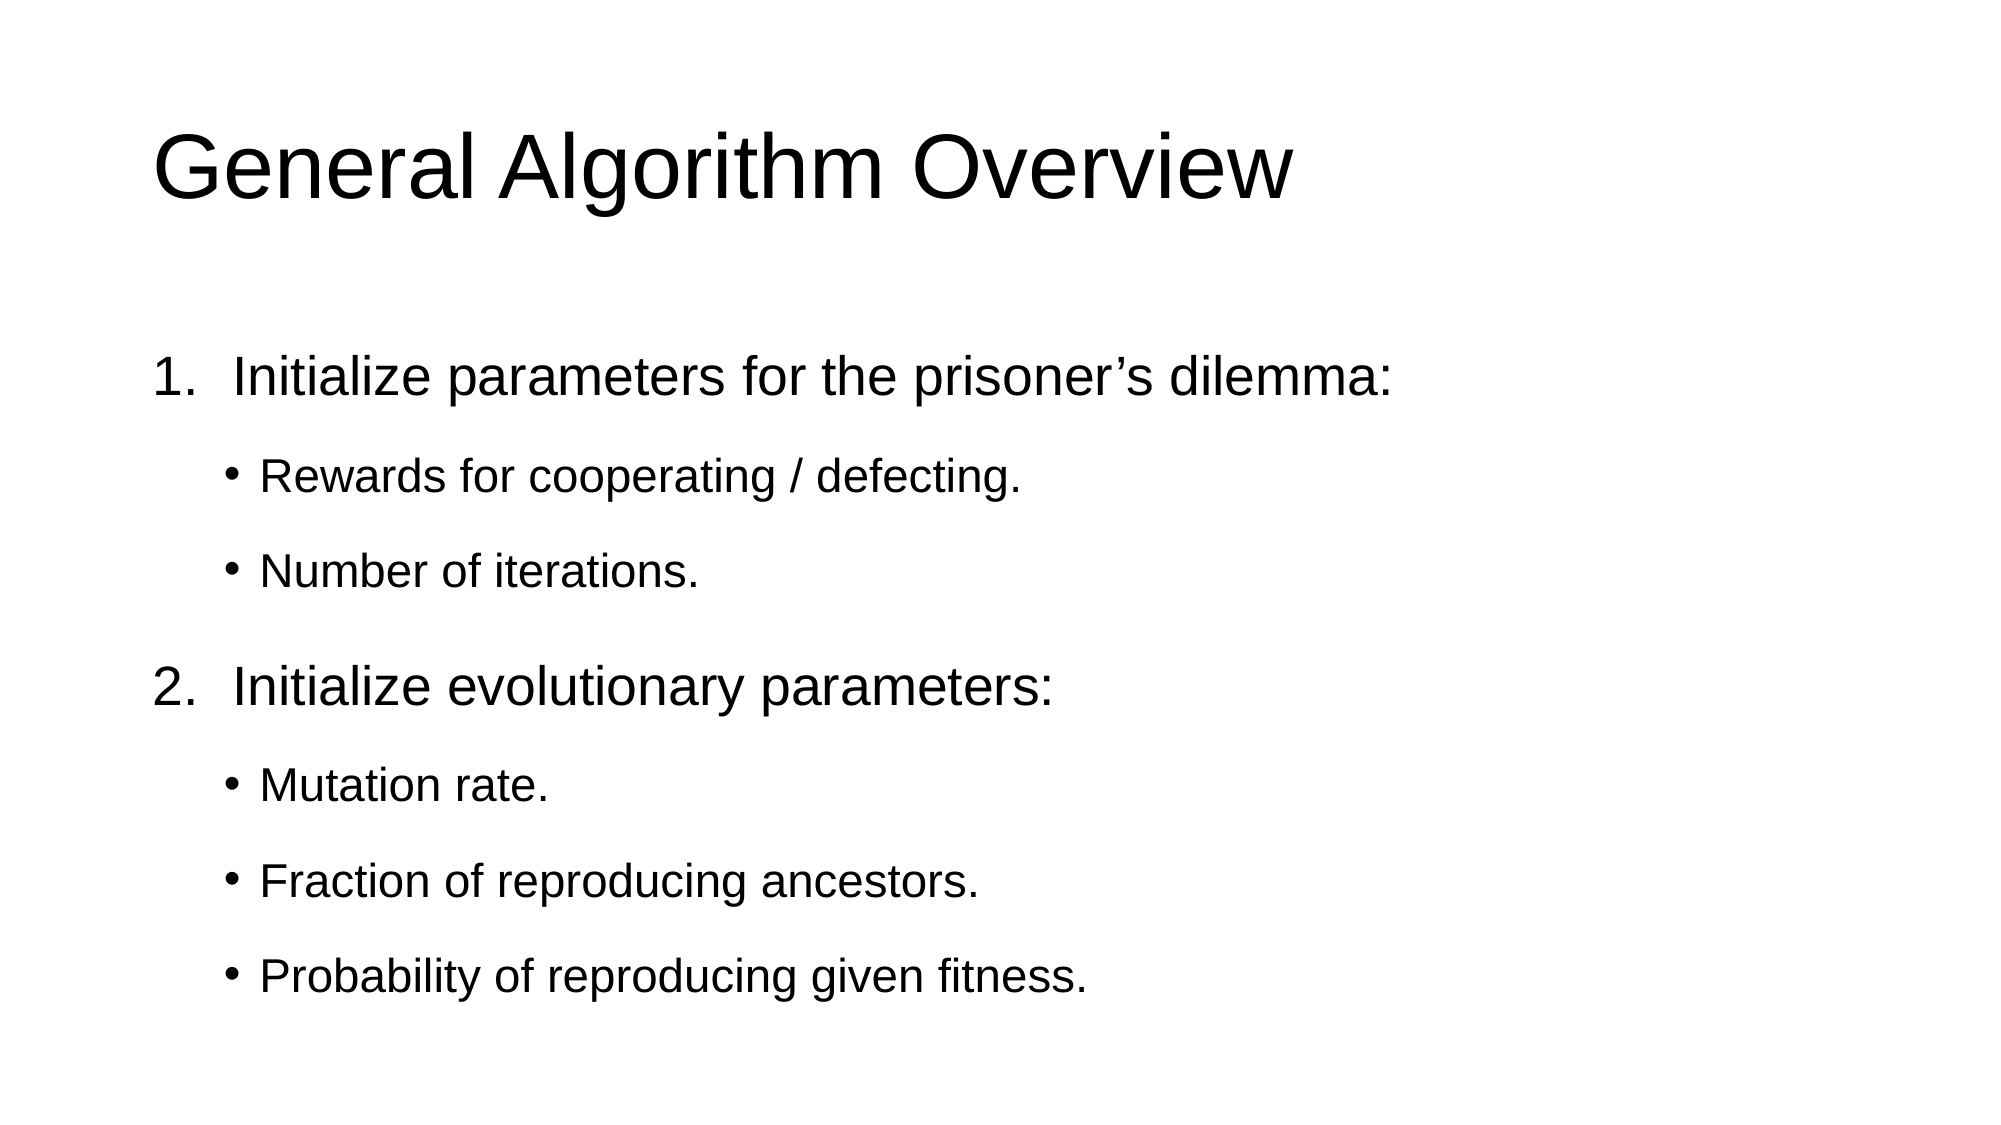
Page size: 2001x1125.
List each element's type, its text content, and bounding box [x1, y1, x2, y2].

list Initialize parameters for the prisoner’s dilemma: Rewards for cooperating / defecting. Number of iterations. Initialize evolutionary parameters: Mutation rate. Fraction of reproducing ancestors. Probability of reproducing given fitness. [137, 299, 1863, 1014]
title General Algorithm Overview [137, 59, 1863, 278]
